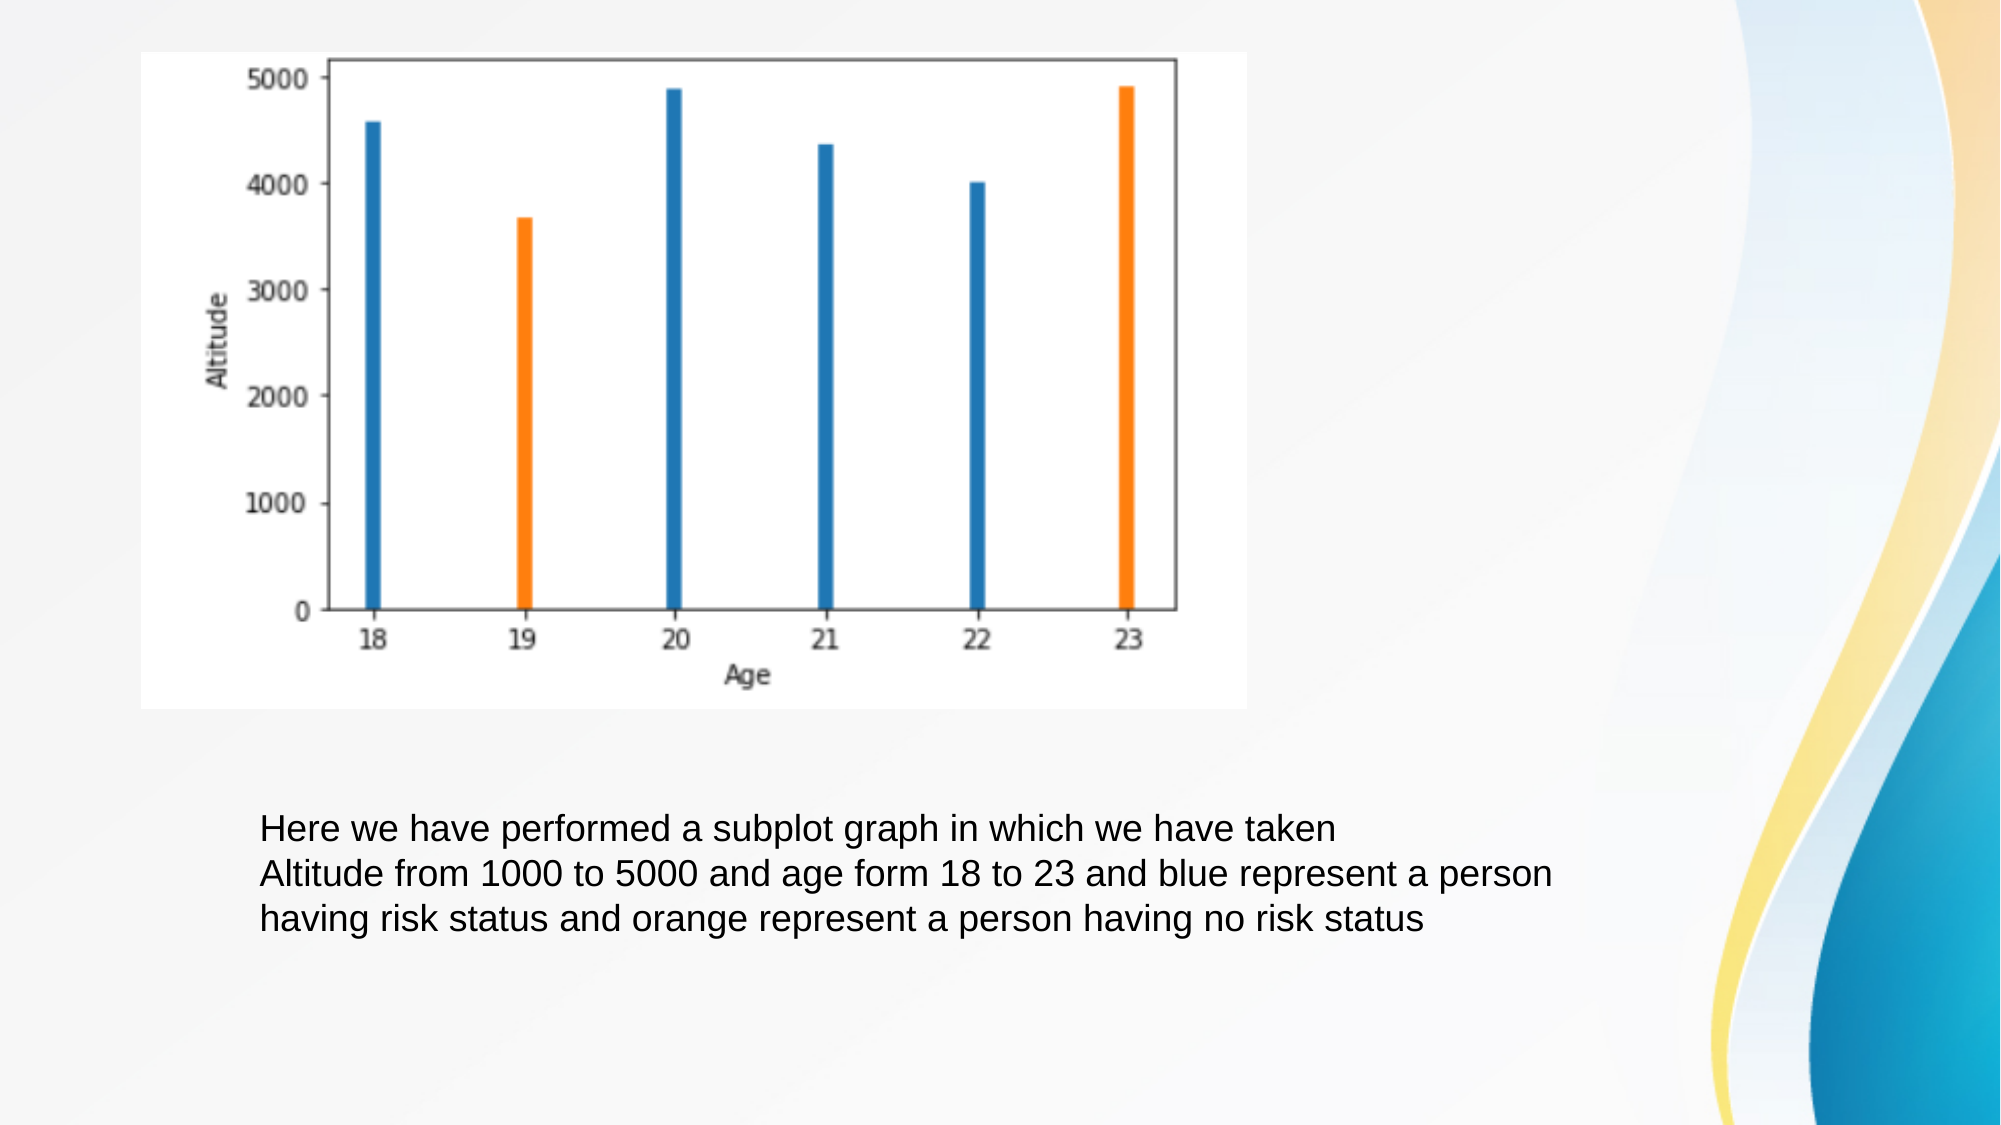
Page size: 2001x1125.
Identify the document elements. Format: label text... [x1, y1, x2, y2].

text_box Here we have performed a subplot graph in which we have taken Altitude from 1000 to 5000 and age form 18 to 23 and blue represent a person having risk status and orange represent a person having no risk status [244, 796, 1569, 947]
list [141, 52, 1247, 709]
picture [0, 0, 2001, 1125]
